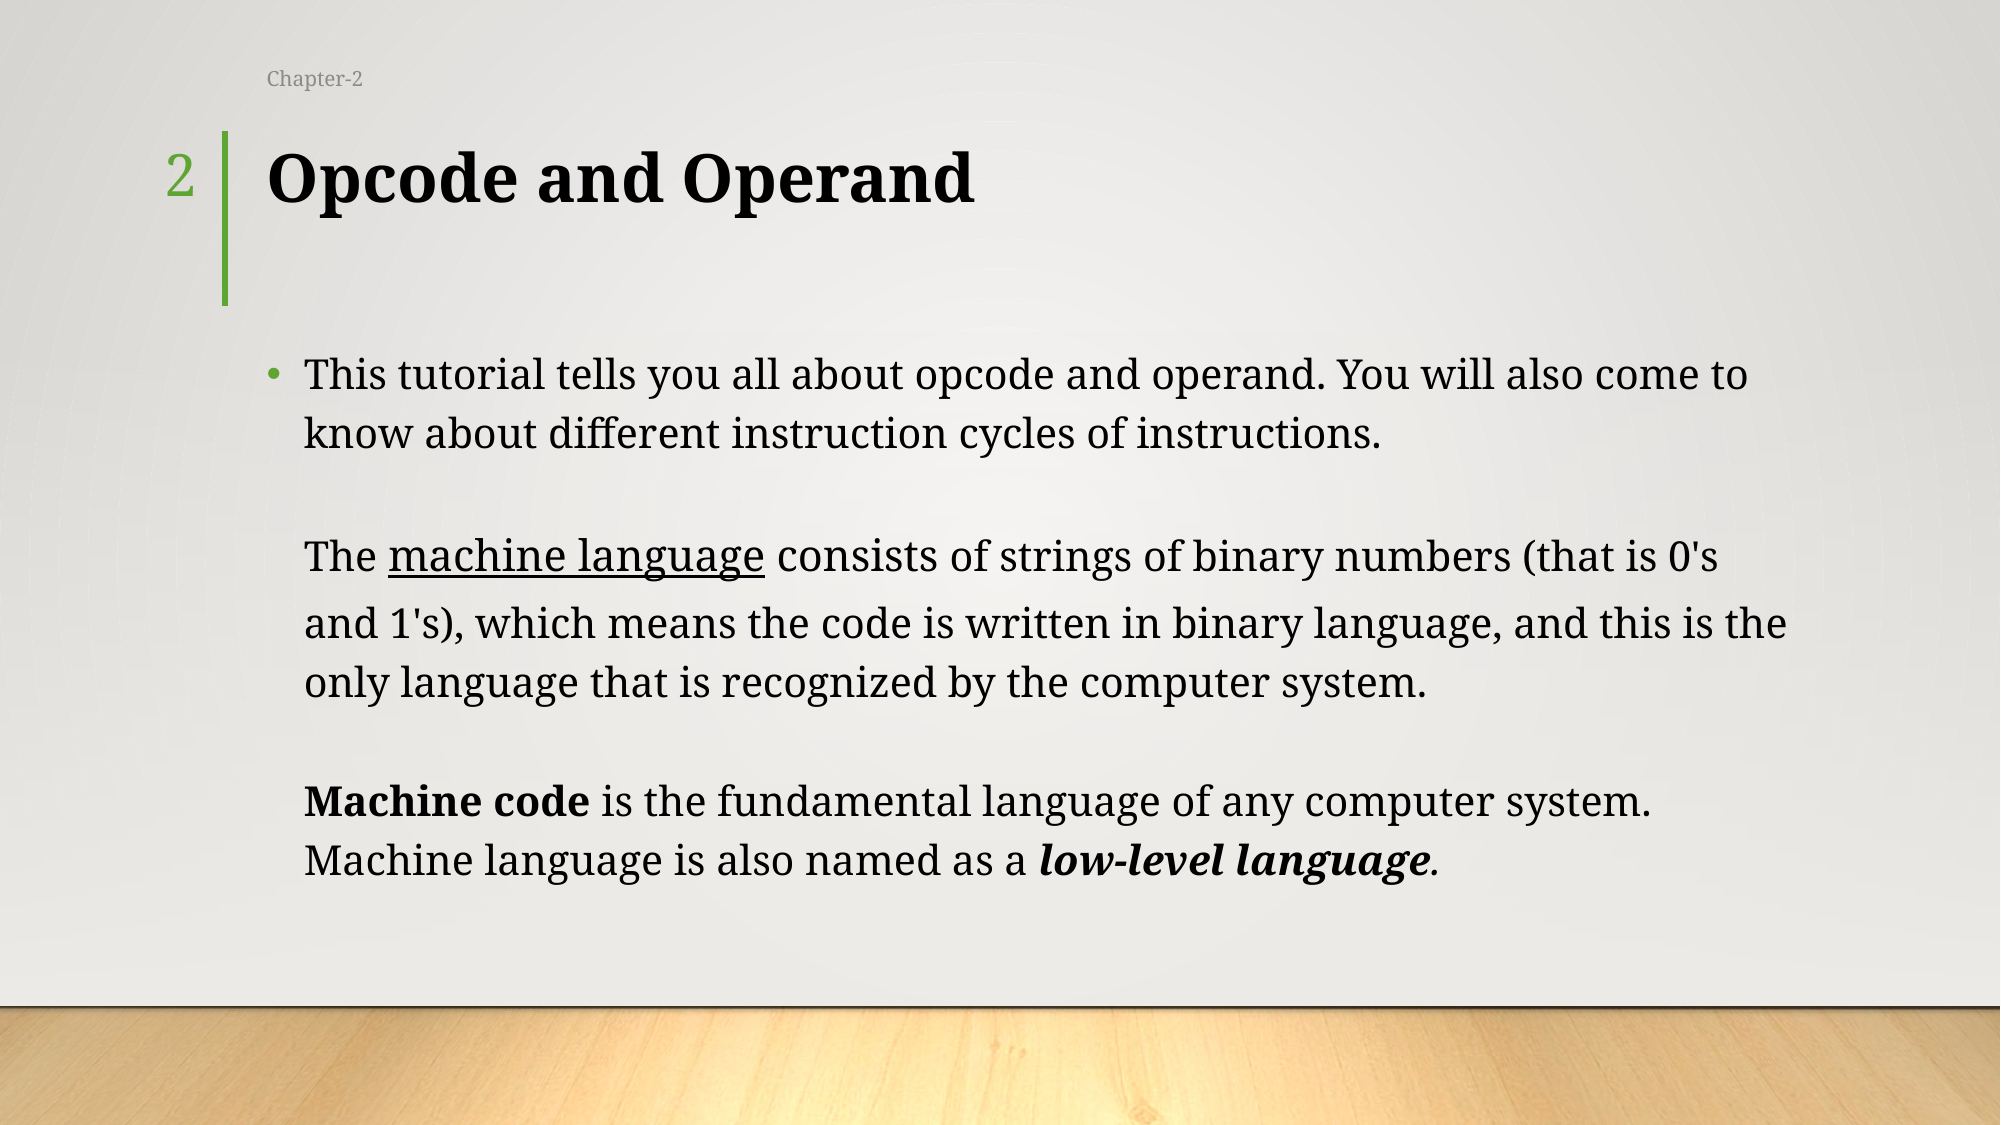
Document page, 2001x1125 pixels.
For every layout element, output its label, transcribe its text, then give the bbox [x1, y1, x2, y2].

title Opcode and Operand [251, 131, 1814, 305]
slide_number 2 [78, 131, 212, 214]
picture [0, 1006, 2000, 1125]
footer Chapter-2 [251, 54, 1213, 105]
list This tutorial tells you all about opcode and operand. You will also come to know about different instruction cycles of instructions. The machine language consists of strings of binary numbers (that is 0's and 1's), which means the code is written in binary language, and this is the only language that is recognized by the computer system. Machine code is the fundamental language of any computer system. Machine language is also named as a low-level language. [251, 330, 1814, 897]
